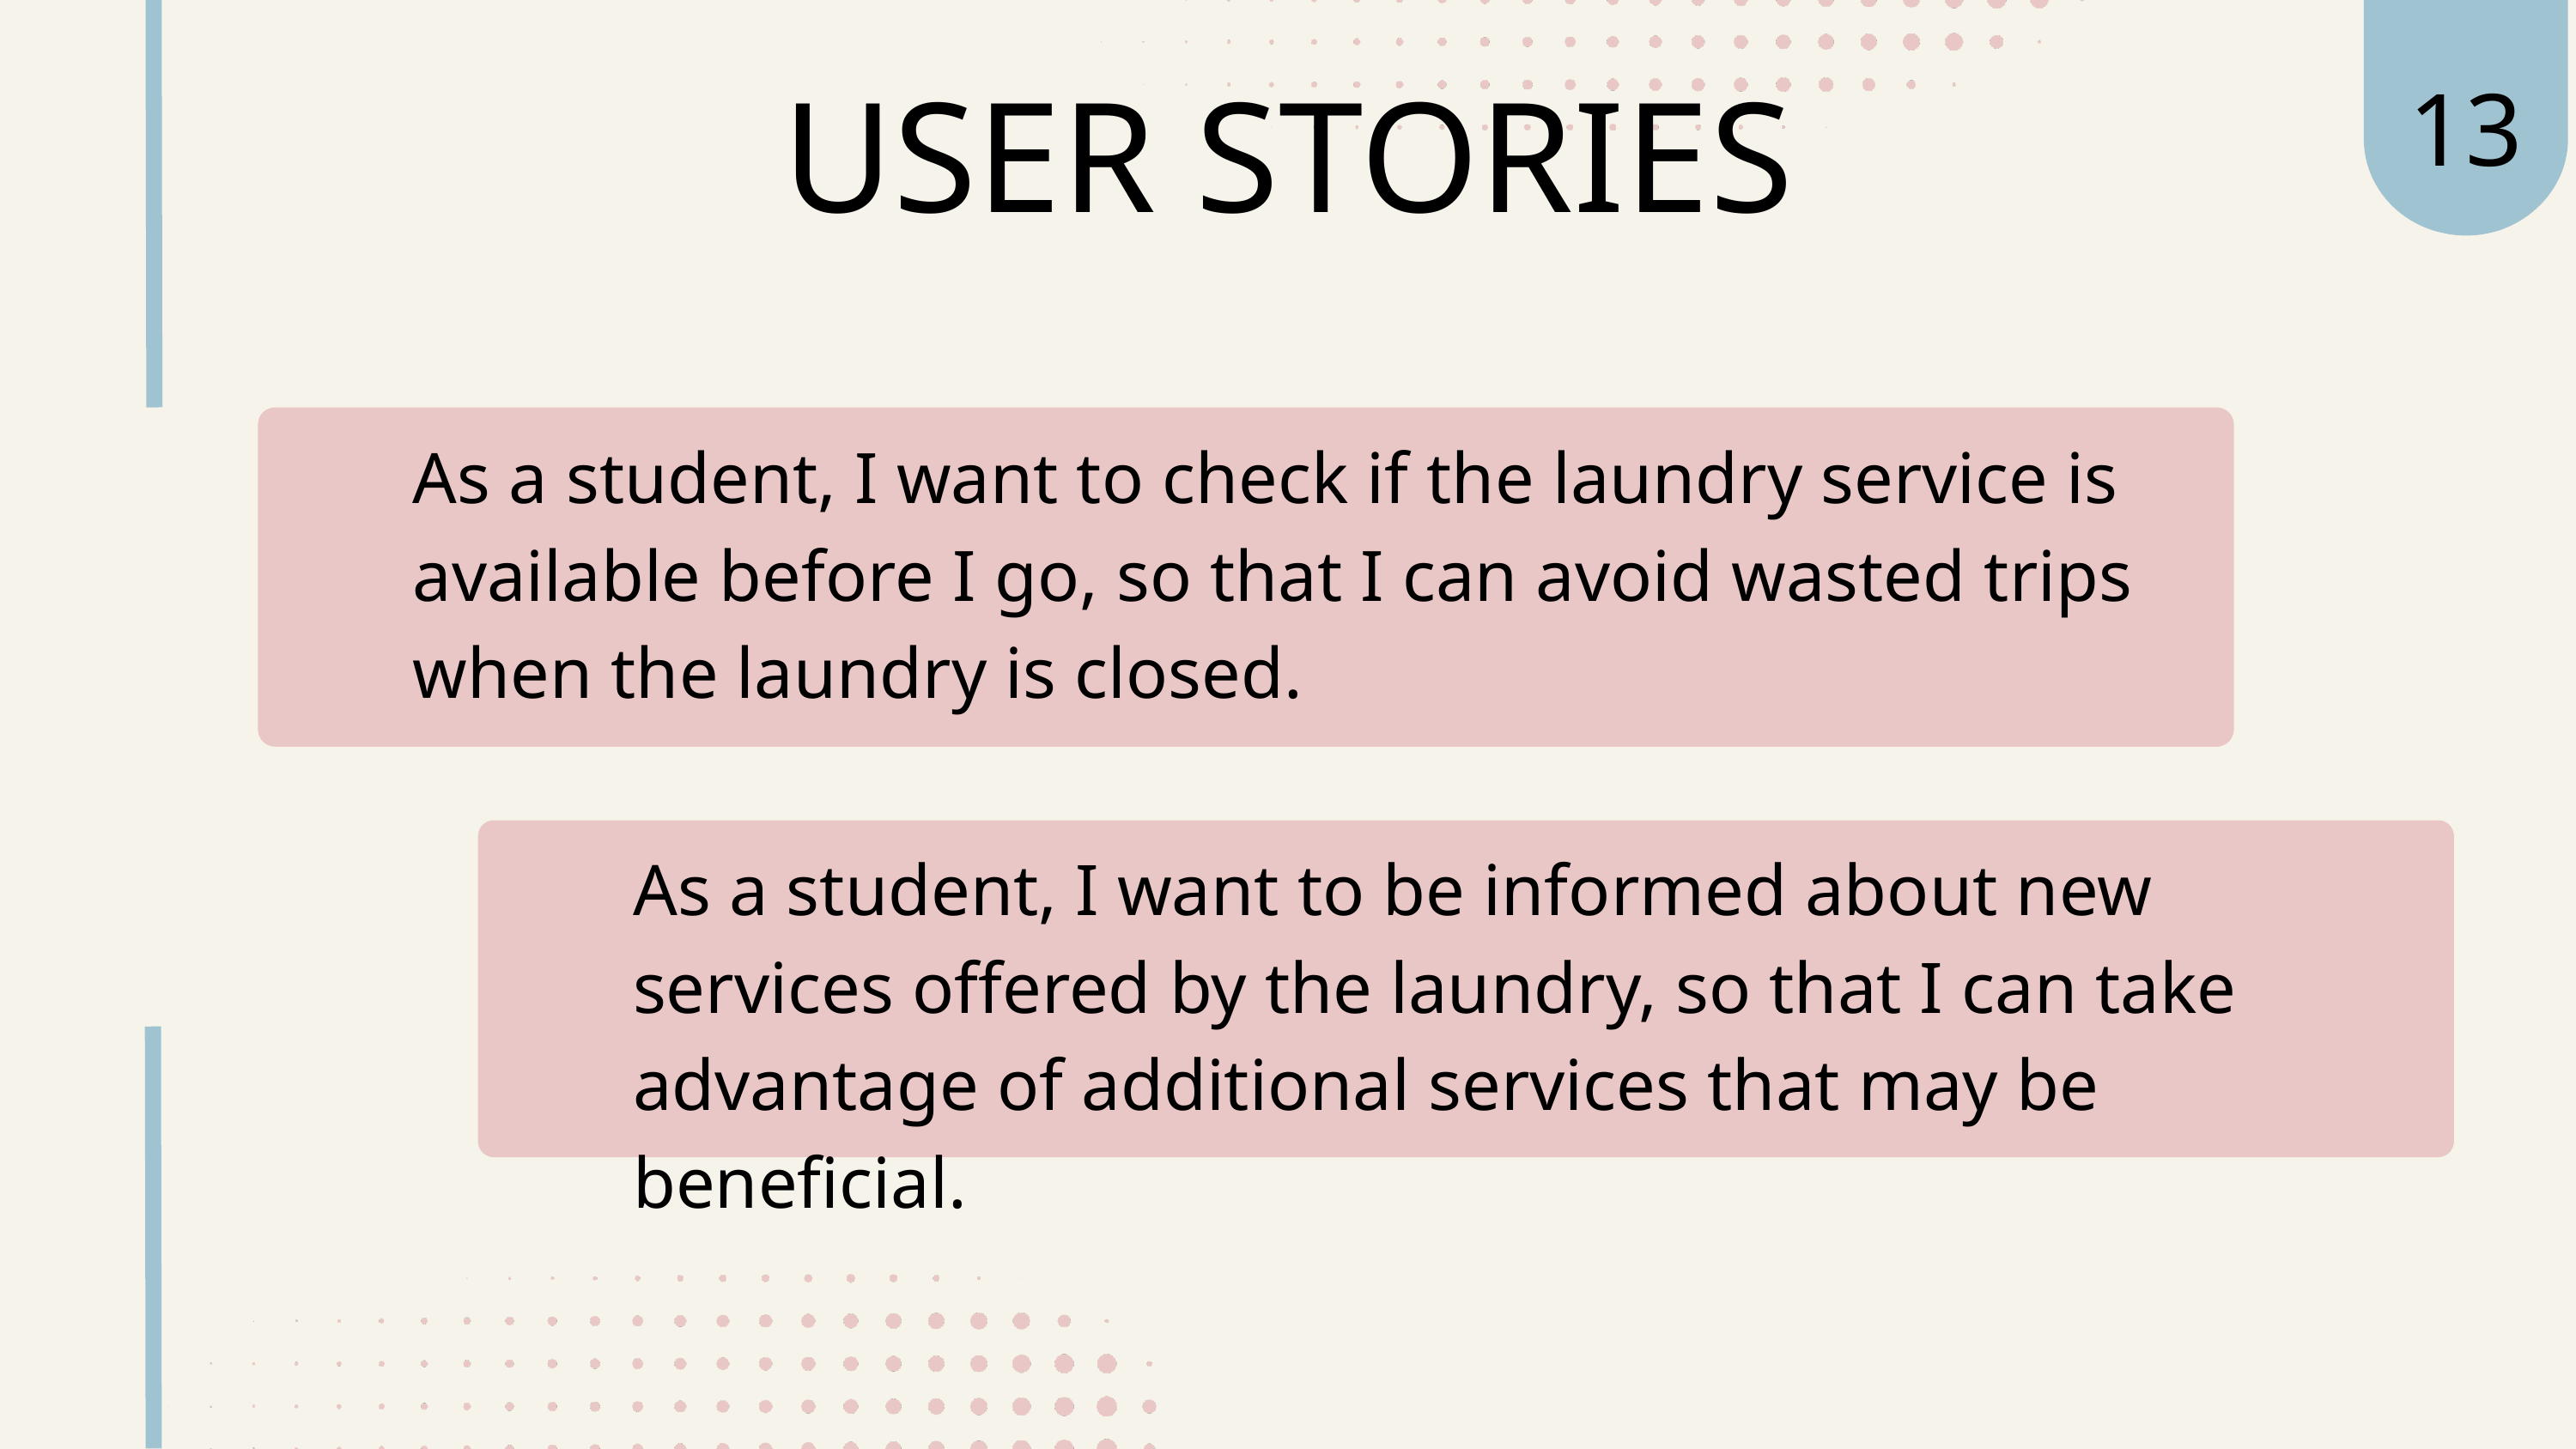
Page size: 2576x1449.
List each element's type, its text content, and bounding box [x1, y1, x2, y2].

text_box [125, 1274, 1157, 1449]
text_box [477, 820, 2455, 1158]
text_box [258, 407, 2234, 748]
text_box USER STORIES [551, 29, 2025, 243]
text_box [2355, 0, 2576, 236]
text_box [1058, 0, 2089, 130]
